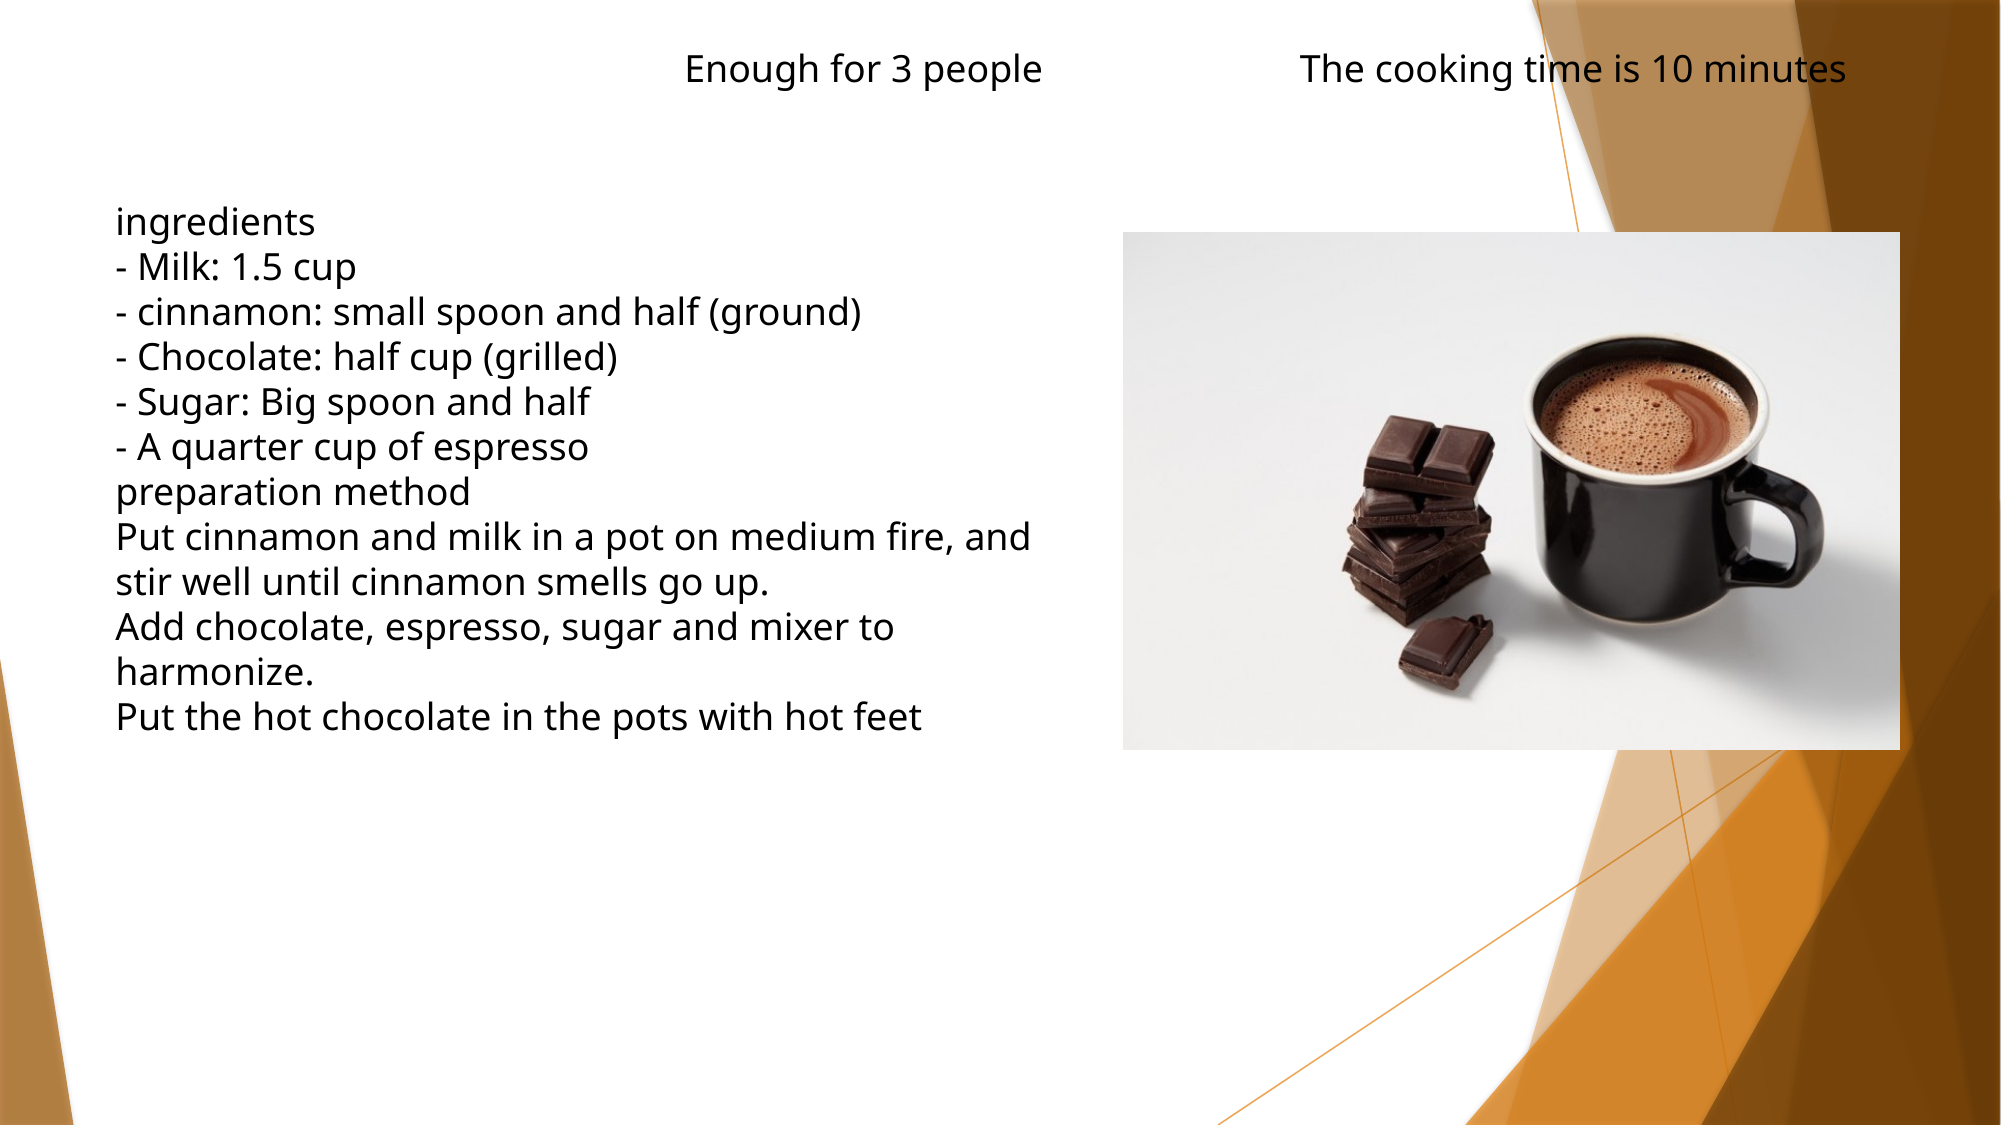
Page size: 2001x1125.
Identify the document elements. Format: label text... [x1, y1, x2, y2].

picture [1122, 231, 1900, 751]
text_box The cooking time is 10 minutes [1285, 37, 1998, 98]
text_box ingredients - Milk: 1.5 cup - cinnamon: small spoon and half (ground) - Chocolate: half cup (grilled) - Sugar: Big spoon and half - A quarter cup of espresso preparation method Put cinnamon and milk in a pot on medium fire, and stir well until cinnamon smells go up. Add chocolate, espresso, sugar and mixer to harmonize. Put the hot chocolate in the pots with hot feet [100, 190, 1102, 745]
text_box Enough for 3 people [669, 37, 1132, 98]
